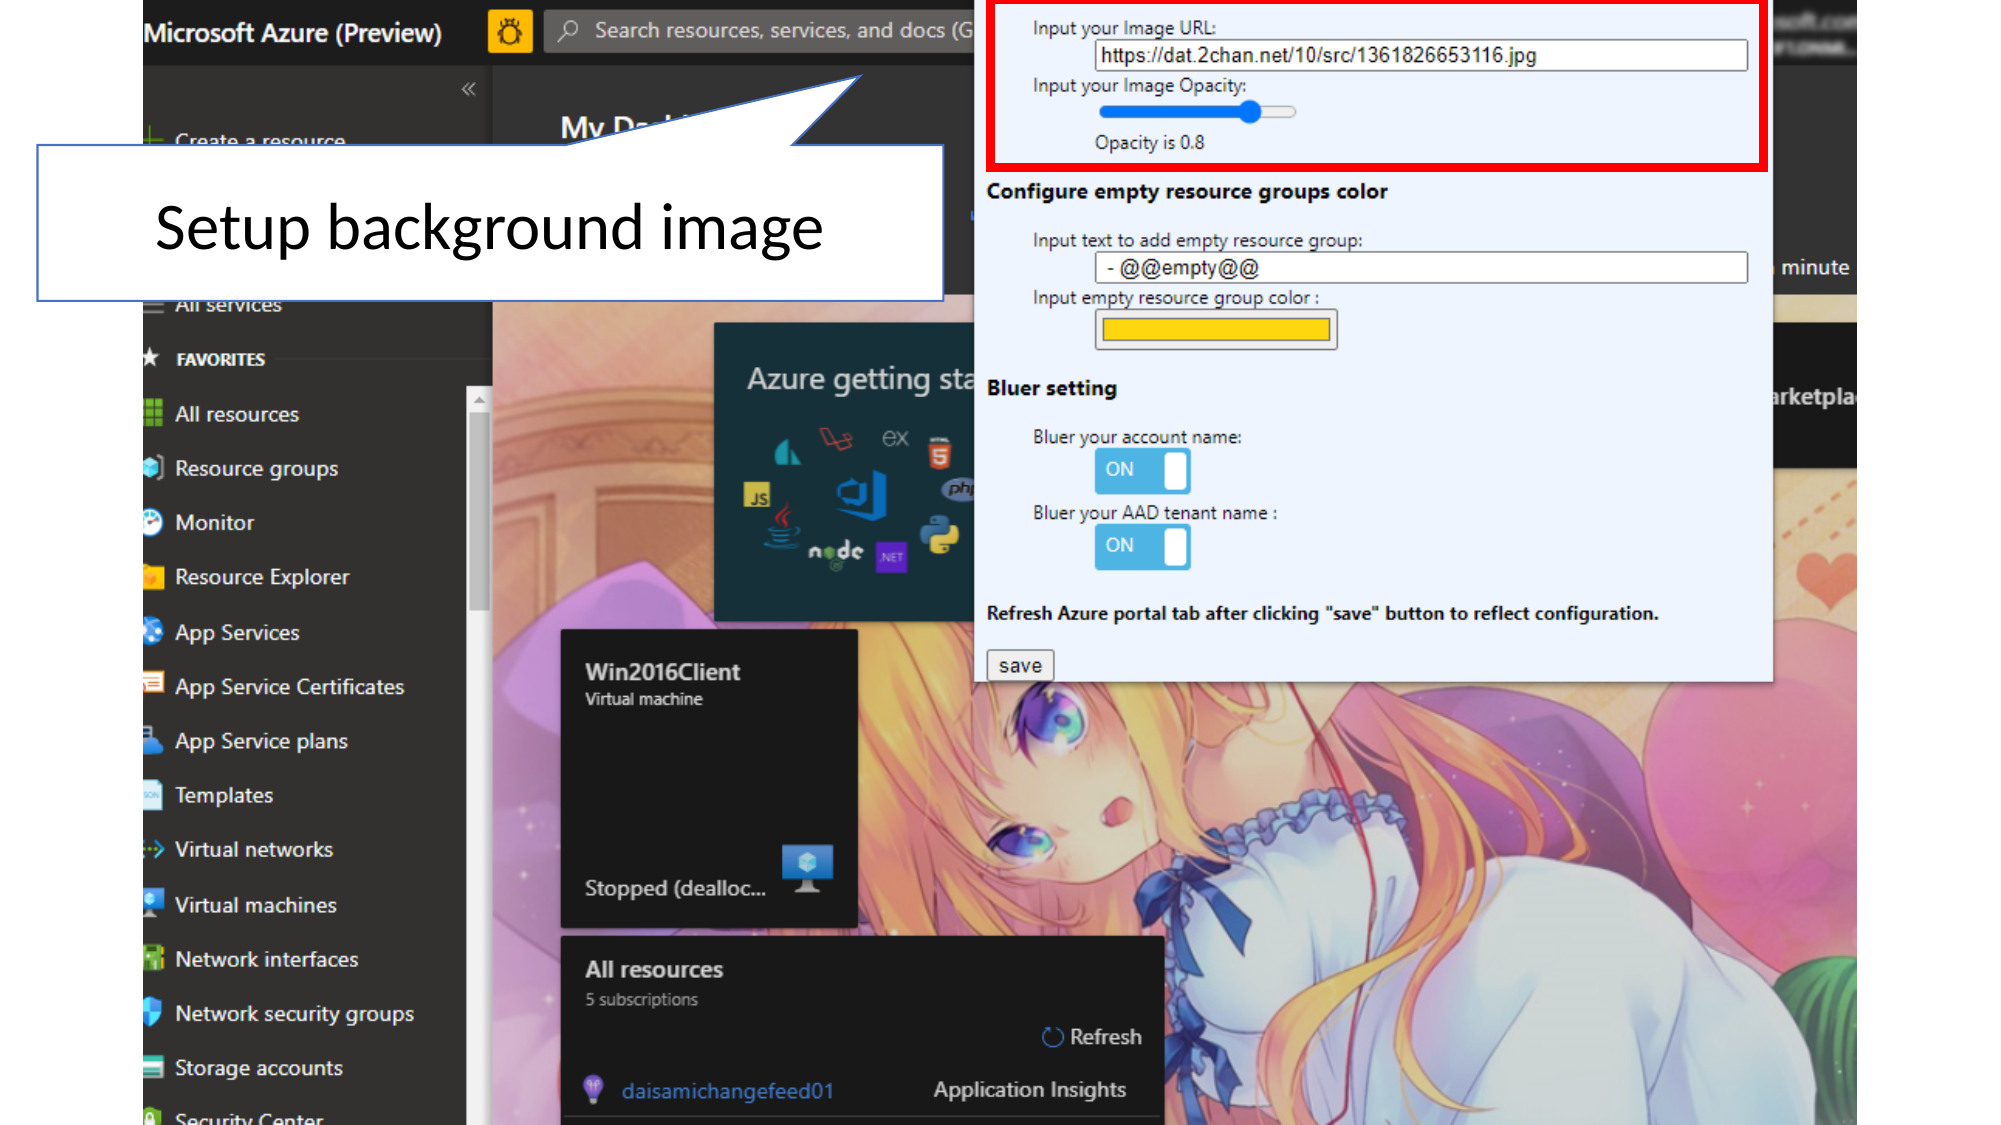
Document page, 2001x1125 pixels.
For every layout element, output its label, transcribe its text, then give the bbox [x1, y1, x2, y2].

picture [143, 0, 1857, 1125]
text_box Setup background image [36, 143, 143, 302]
